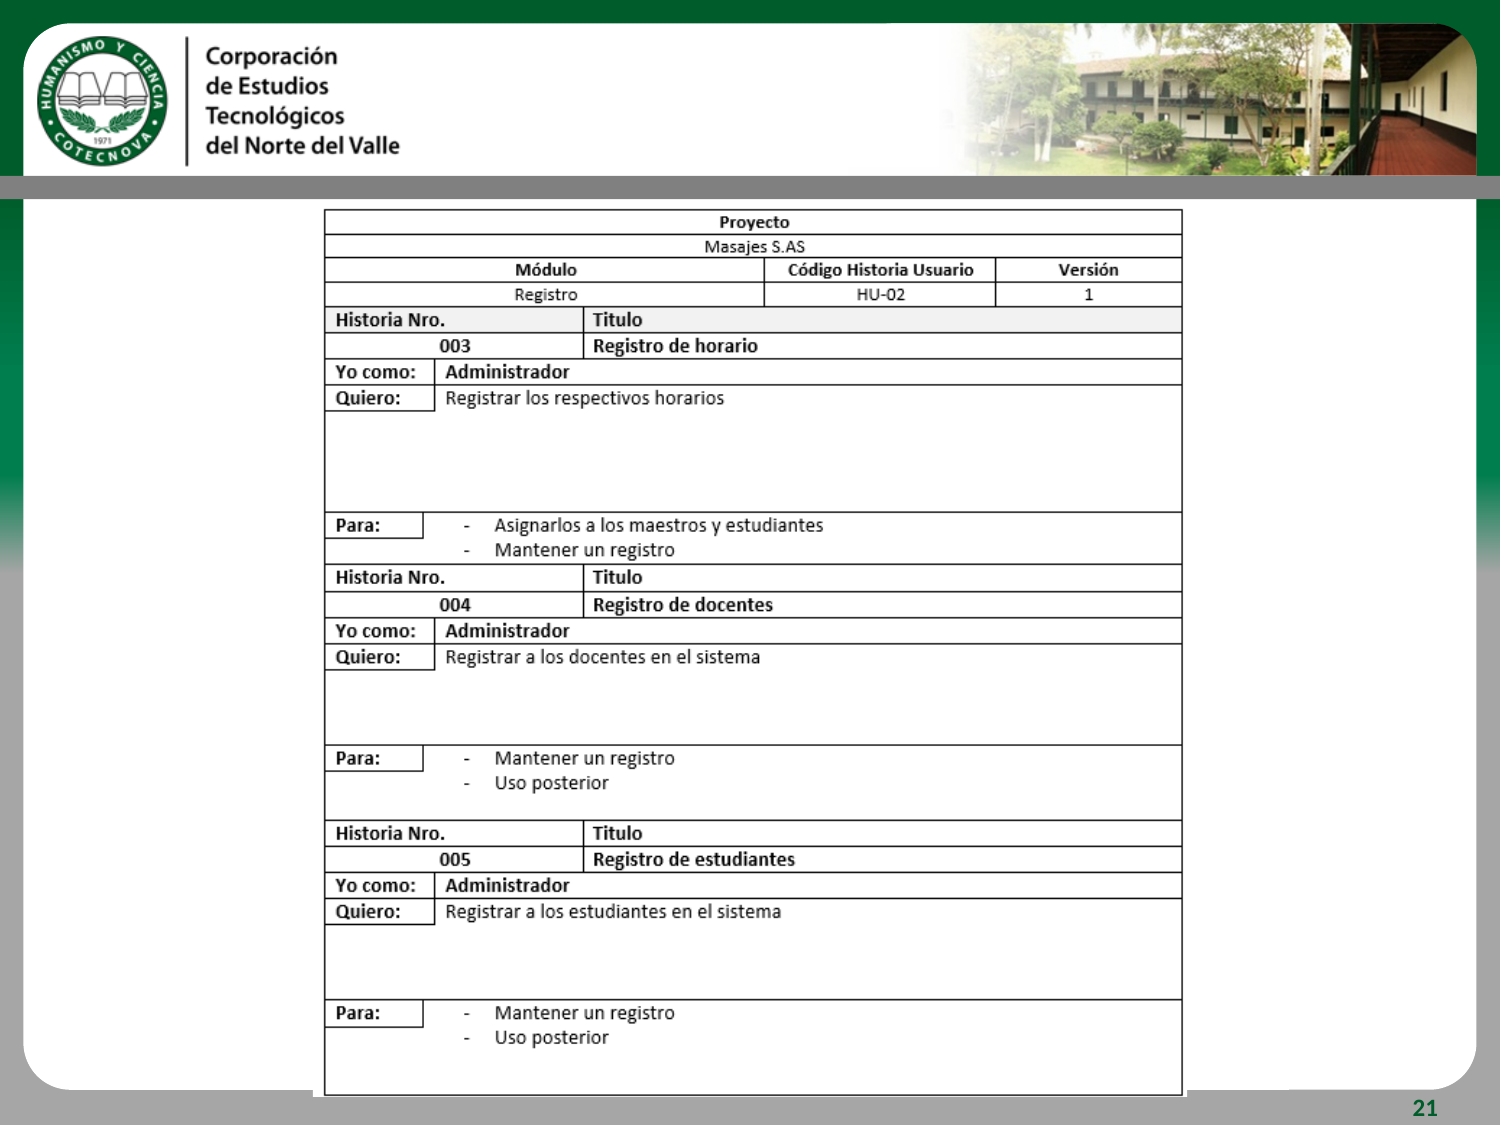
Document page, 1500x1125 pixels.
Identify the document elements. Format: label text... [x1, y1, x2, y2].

picture [848, 23, 1477, 175]
slide_number 21 [1300, 1088, 1454, 1125]
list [312, 201, 1188, 1097]
picture [36, 35, 402, 168]
